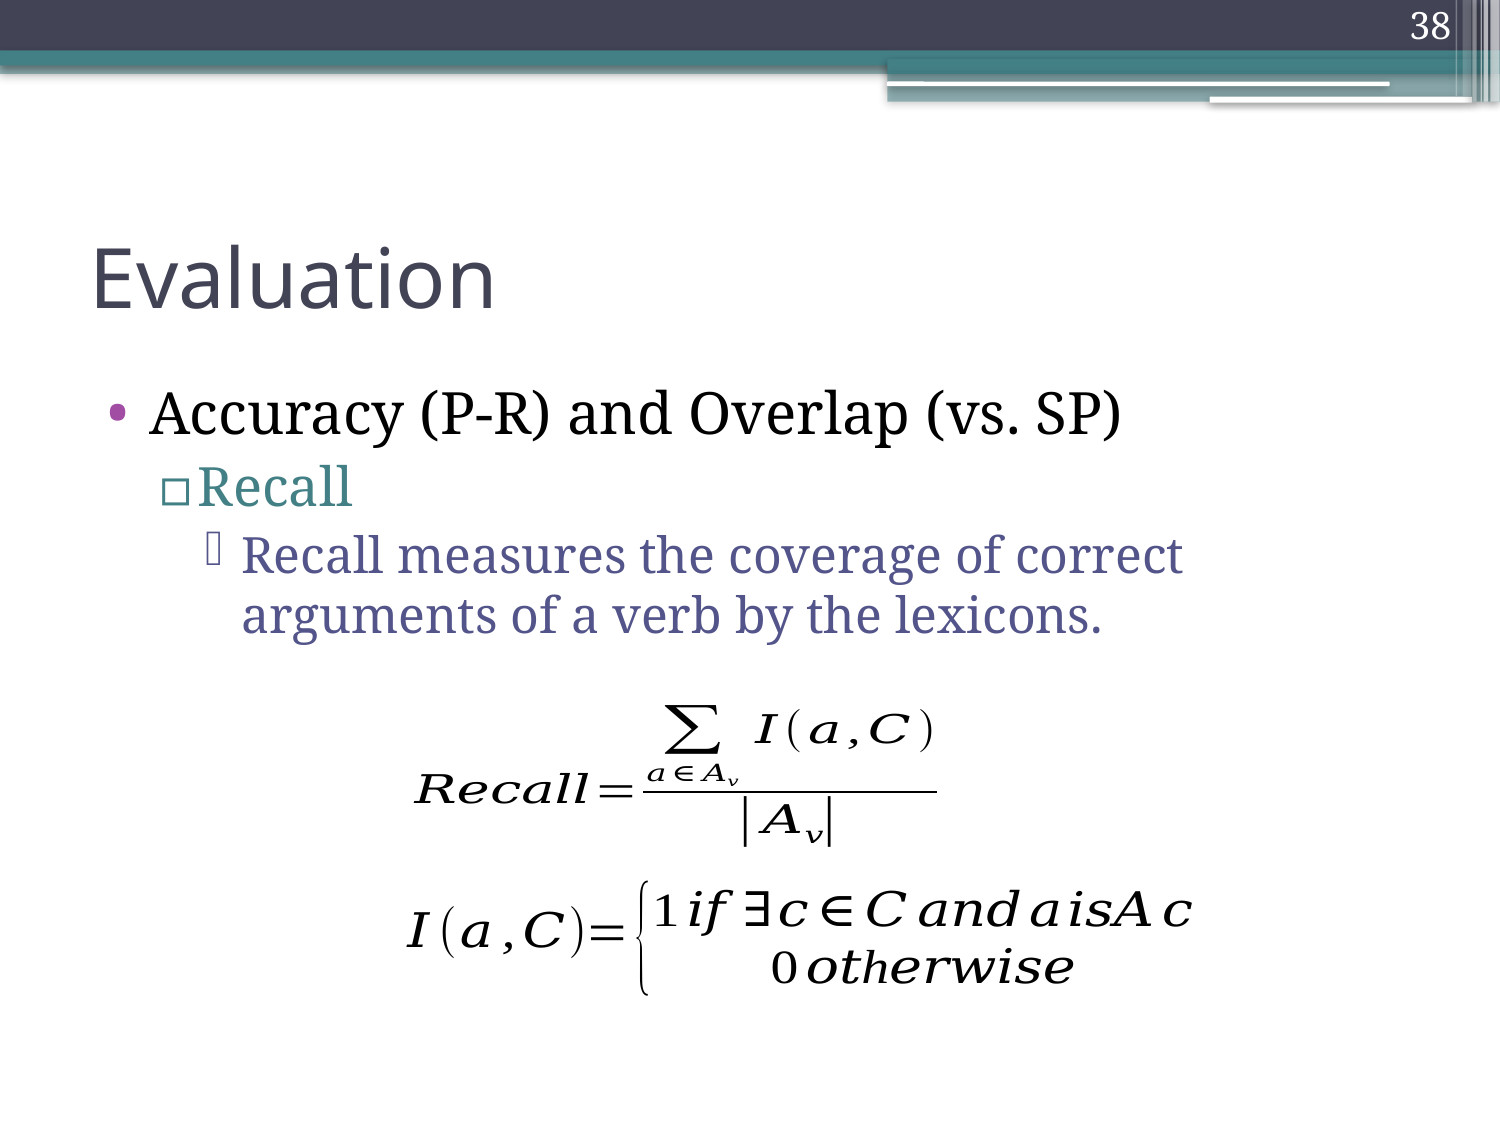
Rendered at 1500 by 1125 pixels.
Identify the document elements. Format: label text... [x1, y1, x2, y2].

title Evaluation [75, 187, 1500, 363]
list Accuracy (P-R) and Overlap (vs. SP) Recall Recall measures the coverage of correct arguments of a verb by the lexicons. [75, 368, 1425, 1079]
slide_number 37 [1341, 0, 1466, 61]
